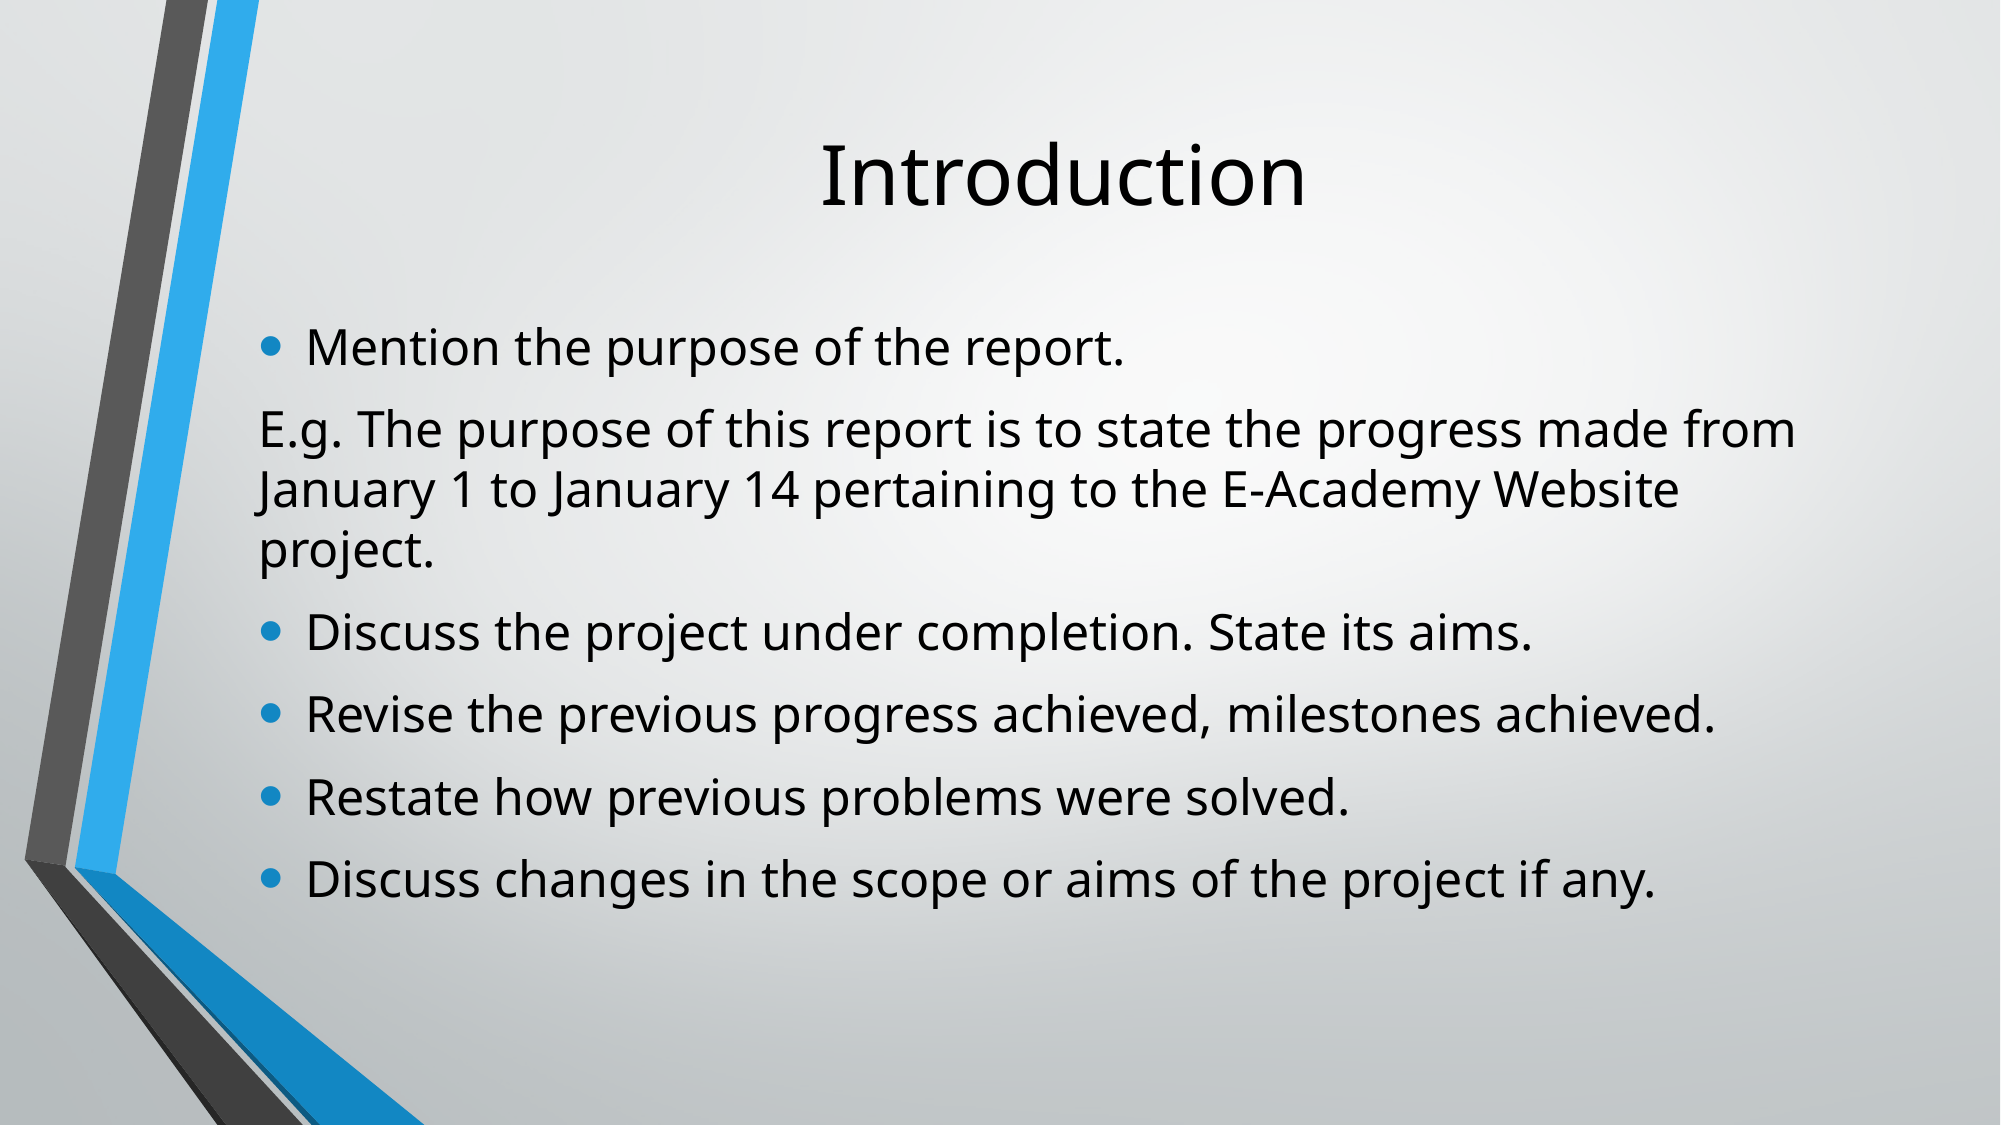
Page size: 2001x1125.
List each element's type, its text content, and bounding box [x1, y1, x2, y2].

list Mention the purpose of the report. E.g. The purpose of this report is to state the progress made from January 1 to January 14 pertaining to the E-Academy Website project. Discuss the project under completion. State its aims. Revise the previous progress achieved, milestones achieved. Restate how previous problems were solved. Discuss changes in the scope or aims of the project if any. [243, 272, 1887, 950]
title Introduction [243, 112, 1887, 232]
